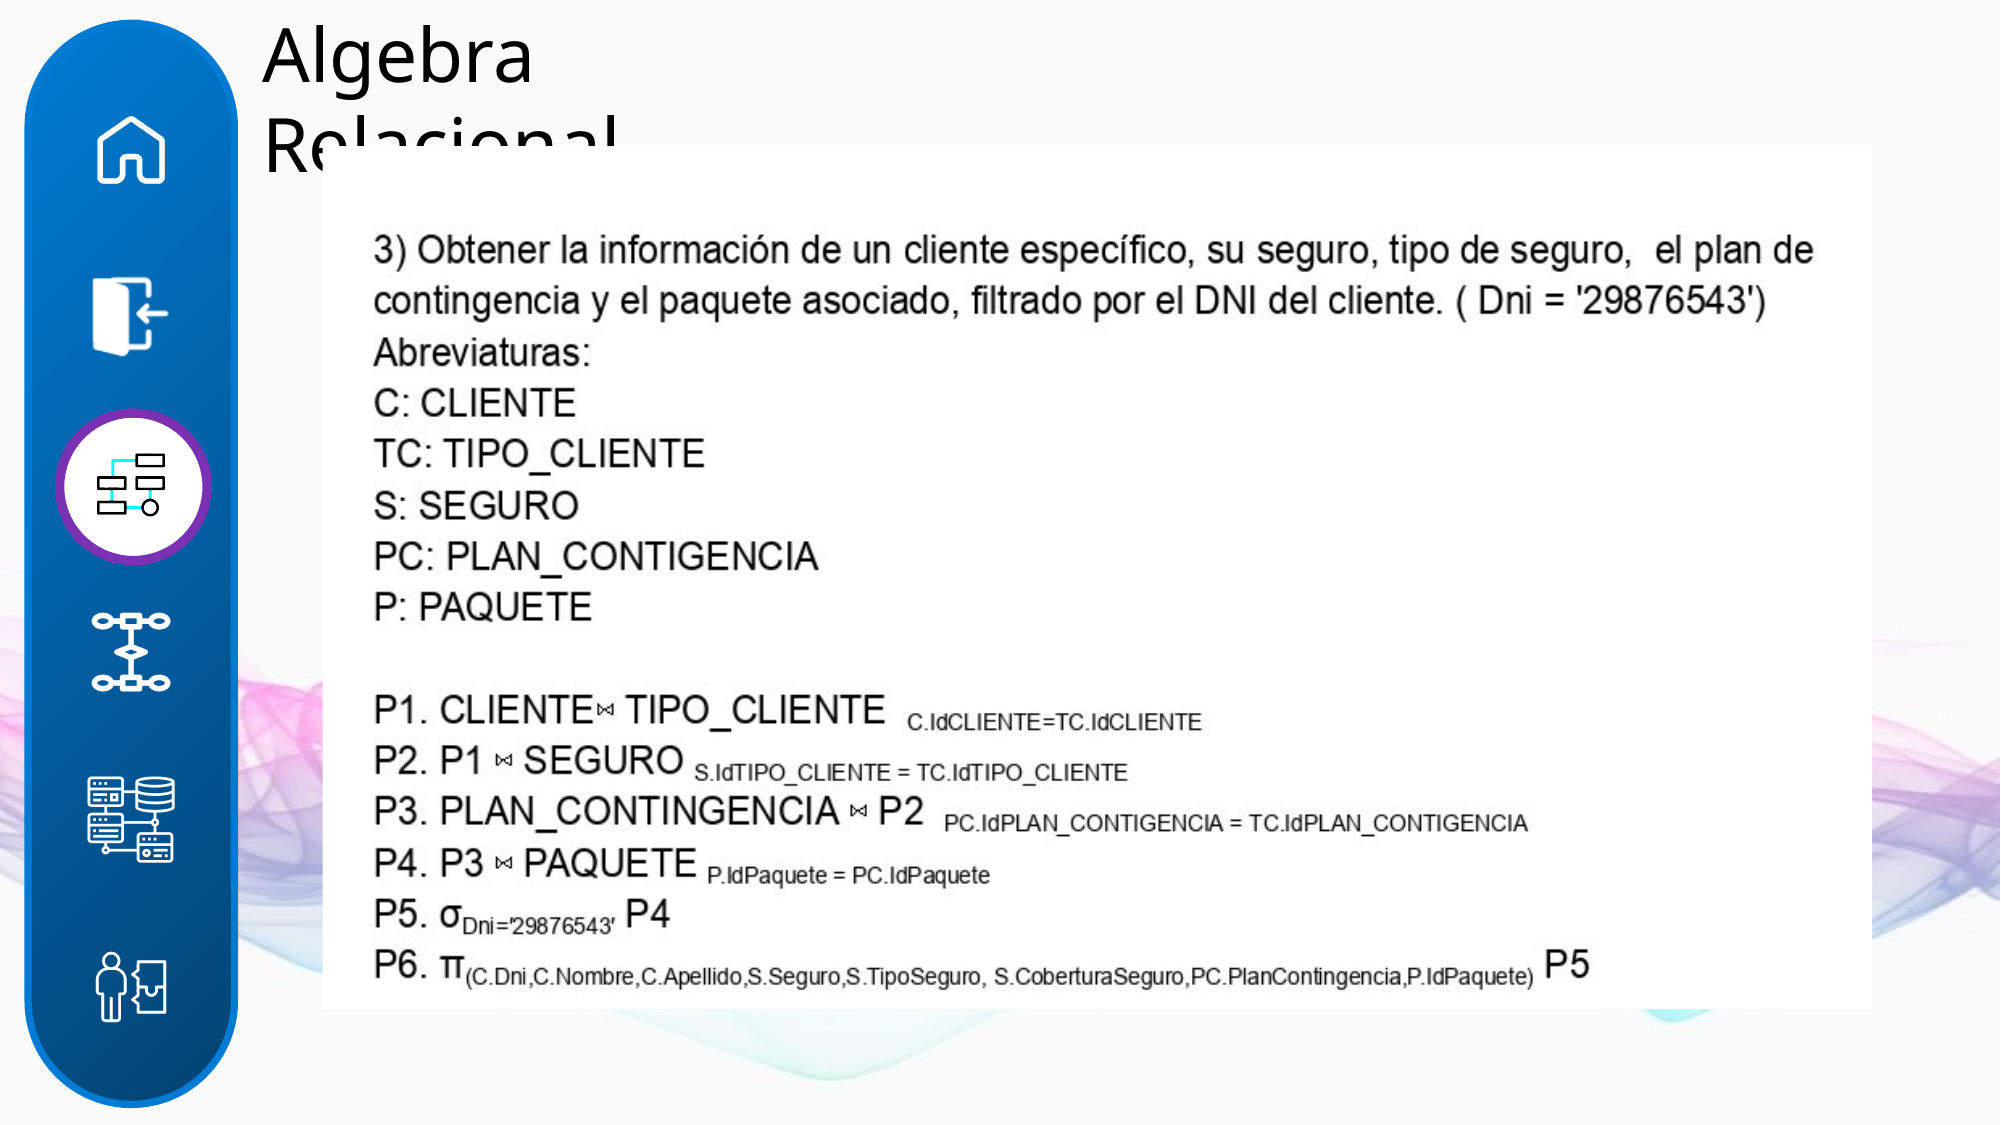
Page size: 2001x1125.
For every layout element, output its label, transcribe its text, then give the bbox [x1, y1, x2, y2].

text_box [58, 411, 209, 562]
text_box [27, 22, 236, 1106]
picture [86, 607, 176, 697]
picture [86, 440, 176, 530]
picture [86, 942, 176, 1032]
picture [86, 775, 176, 864]
picture [86, 273, 176, 362]
picture [322, 146, 1873, 1009]
text_box Algebra Relacional [247, 0, 860, 195]
picture [86, 105, 176, 195]
